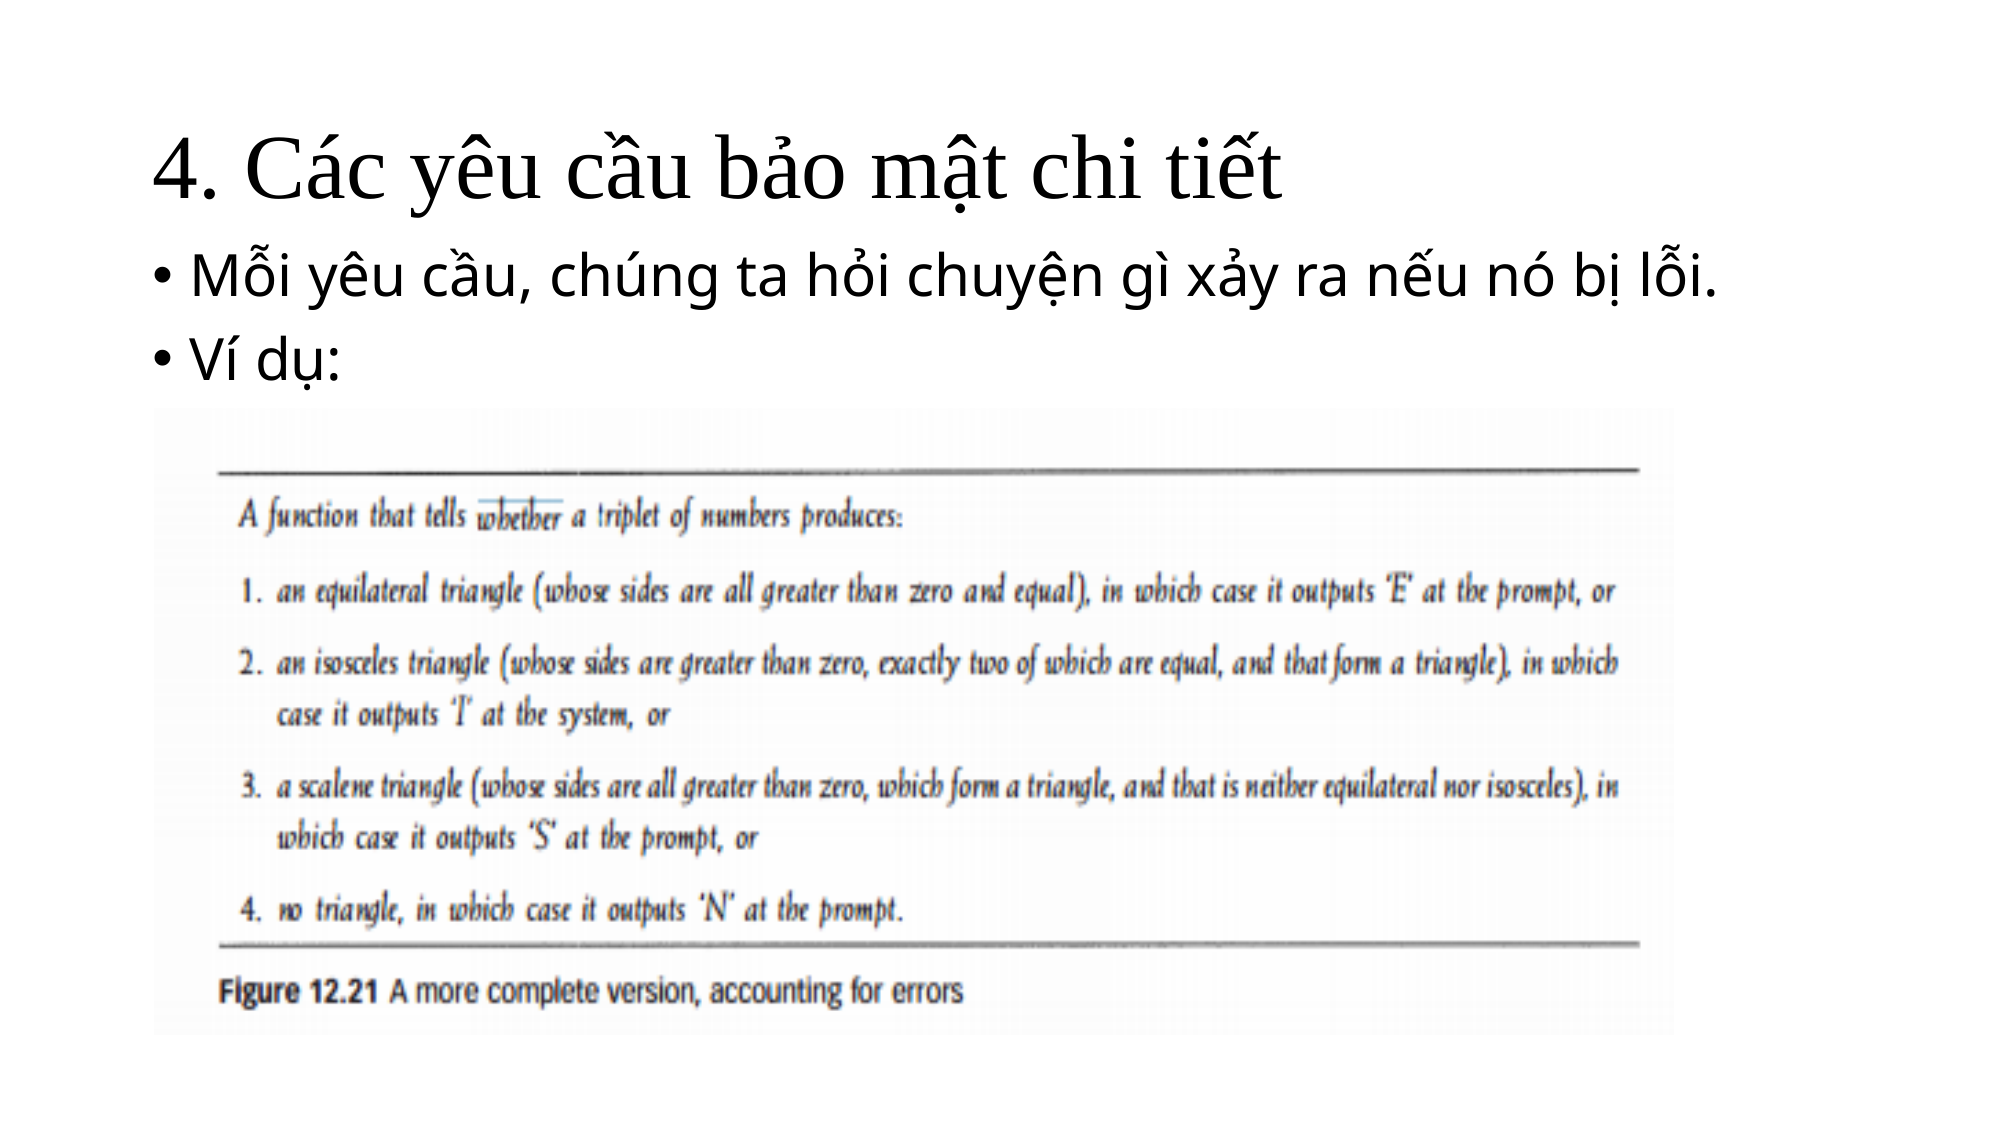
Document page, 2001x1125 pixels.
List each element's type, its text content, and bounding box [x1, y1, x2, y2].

picture [154, 408, 1674, 1035]
list Mỗi yêu cầu, chúng ta hỏi chuyện gì xảy ra nếu nó bị lỗi. Ví dụ: [137, 238, 1863, 953]
title 4. Các yêu cầu bảo mật chi tiết [137, 59, 1863, 238]
